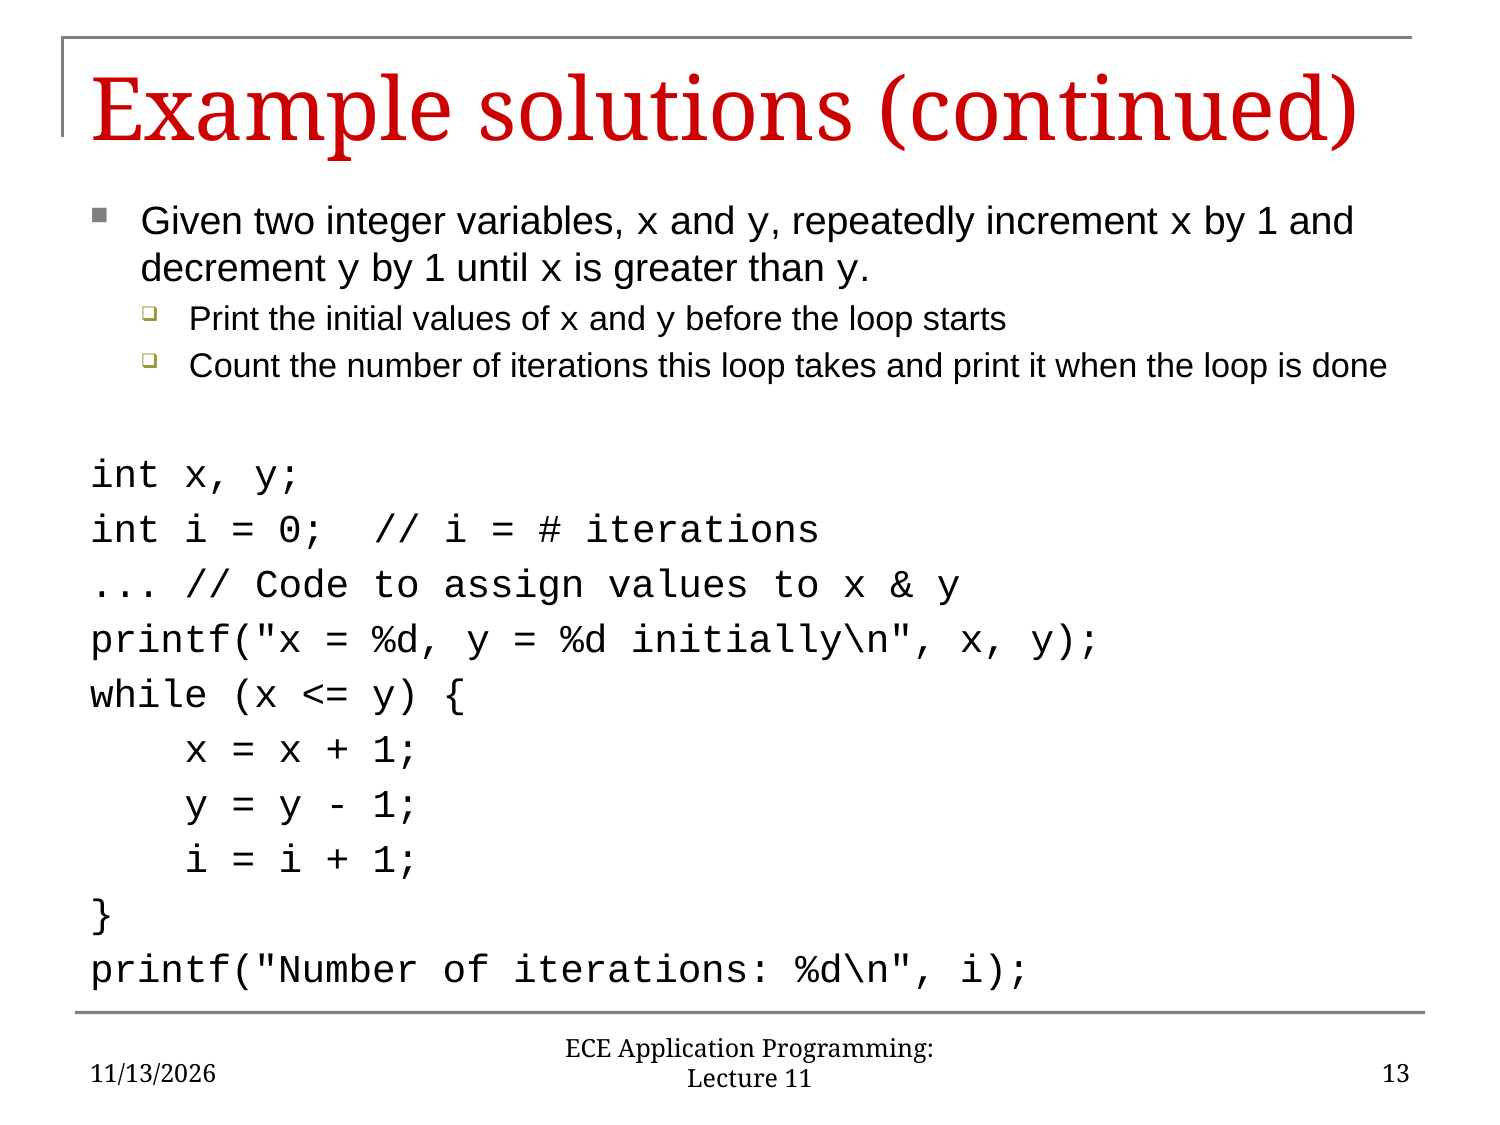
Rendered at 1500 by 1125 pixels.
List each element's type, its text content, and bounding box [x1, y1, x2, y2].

list Given two integer variables, x and y, repeatedly increment x by 1 and decrement y by 1 until x is greater than y. Print the initial values of x and y before the loop starts Count the number of iterations this loop takes and print it when the loop is done int x, y; int i = 0; // i = # iterations ... // Code to assign values to x & y printf("x = %d, y = %d initially\n", x, y); while (x <= y) { x = x + 1; y = y - 1; i = i + 1; } printf("Number of iterations: %d\n", i); [75, 187, 1425, 1006]
footer ECE Application Programming: Lecture 11 [512, 1024, 988, 1101]
title Example solutions (continued) [75, 45, 1425, 163]
slide_number 13 [1074, 1023, 1426, 1100]
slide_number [74, 1023, 426, 1100]
